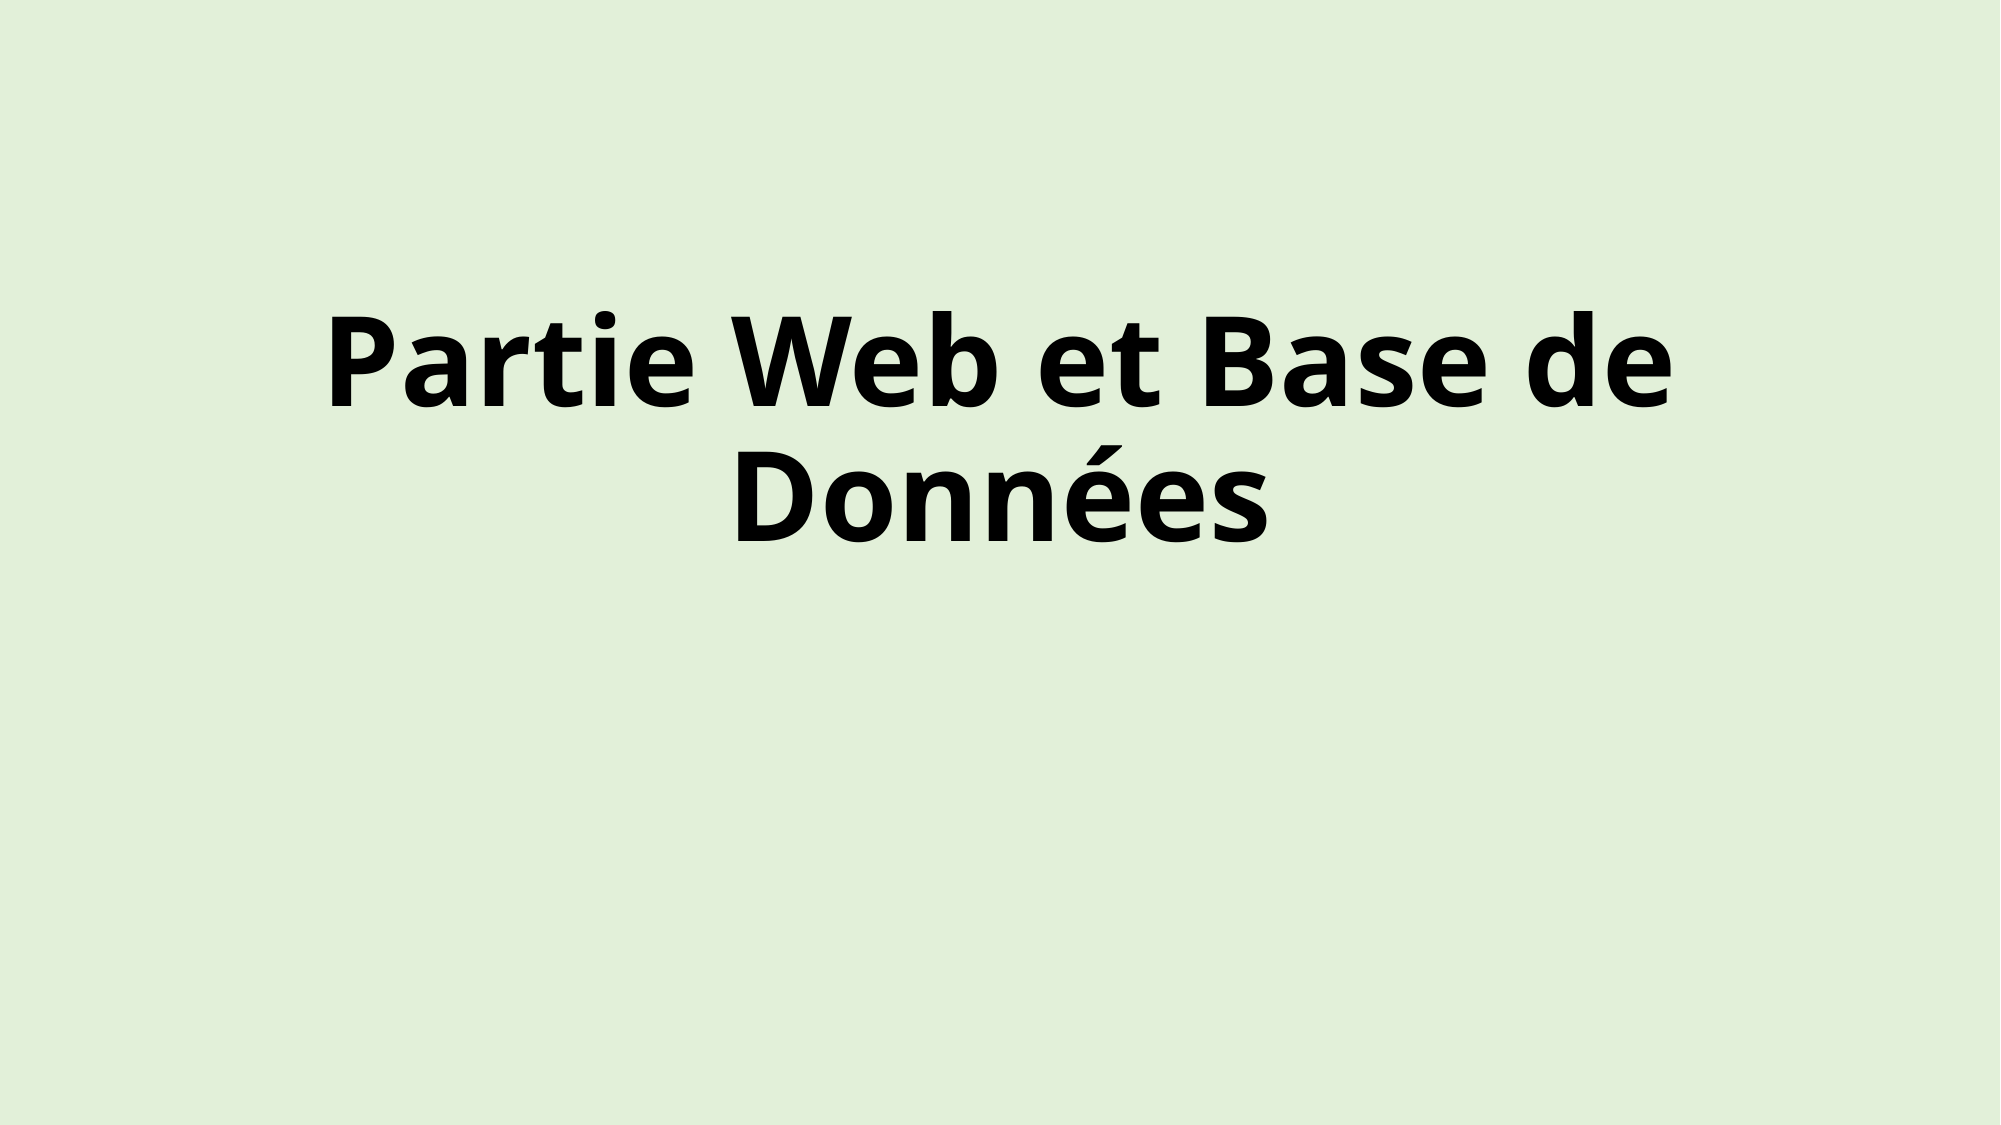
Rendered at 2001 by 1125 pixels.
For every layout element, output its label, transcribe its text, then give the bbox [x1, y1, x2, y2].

title Partie Web et Base de Données [249, 184, 1750, 576]
